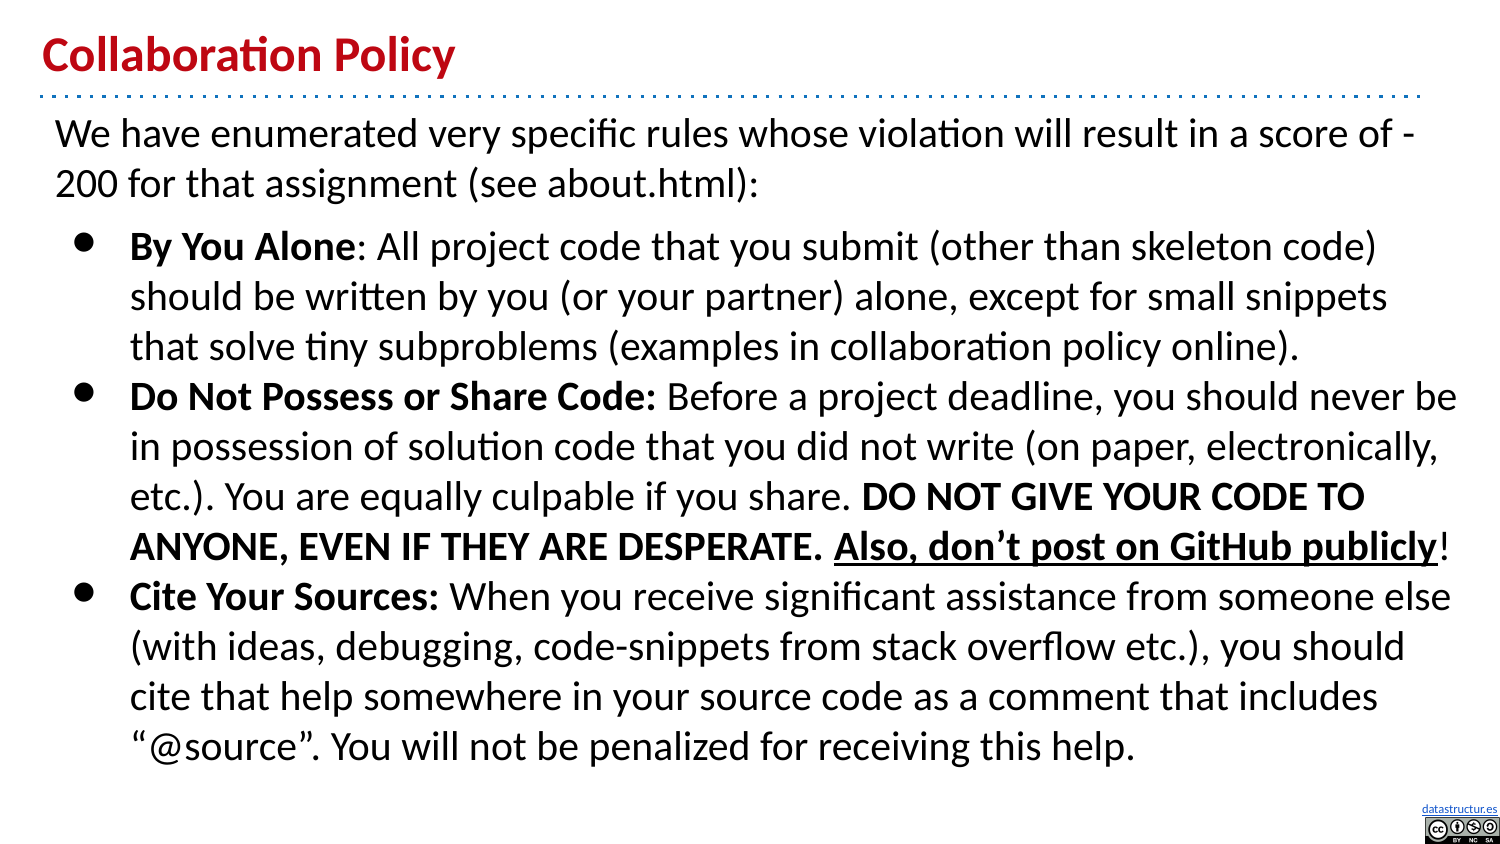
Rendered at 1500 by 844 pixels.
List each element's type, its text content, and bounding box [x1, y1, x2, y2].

list We have enumerated very specific rules whose violation will result in a score of -200 for that assignment (see about.html): By You Alone: All project code that you submit (other than skeleton code) should be written by you (or your partner) alone, except for small snippets that solve tiny subproblems (examples in collaboration policy online). Do Not Possess or Share Code: Before a project deadline, you should never be in possession of solution code that you did not write (on paper, electronically, etc.). You are equally culpable if you share. DO NOT GIVE YOUR CODE TO ANYONE, EVEN IF THEY ARE DESPERATE. Also, don’t post on GitHub publicly! Cite Your Sources: When you receive significant assistance from someone else (with ideas, debugging, code-snippets from stack overflow etc.), you should cite that help somewhere in your source code as a comment that includes “@source”. You will not be penalized for receiving this help. [39, 91, 1474, 773]
title Collaboration Policy [27, 15, 1378, 97]
picture [1425, 817, 1500, 844]
